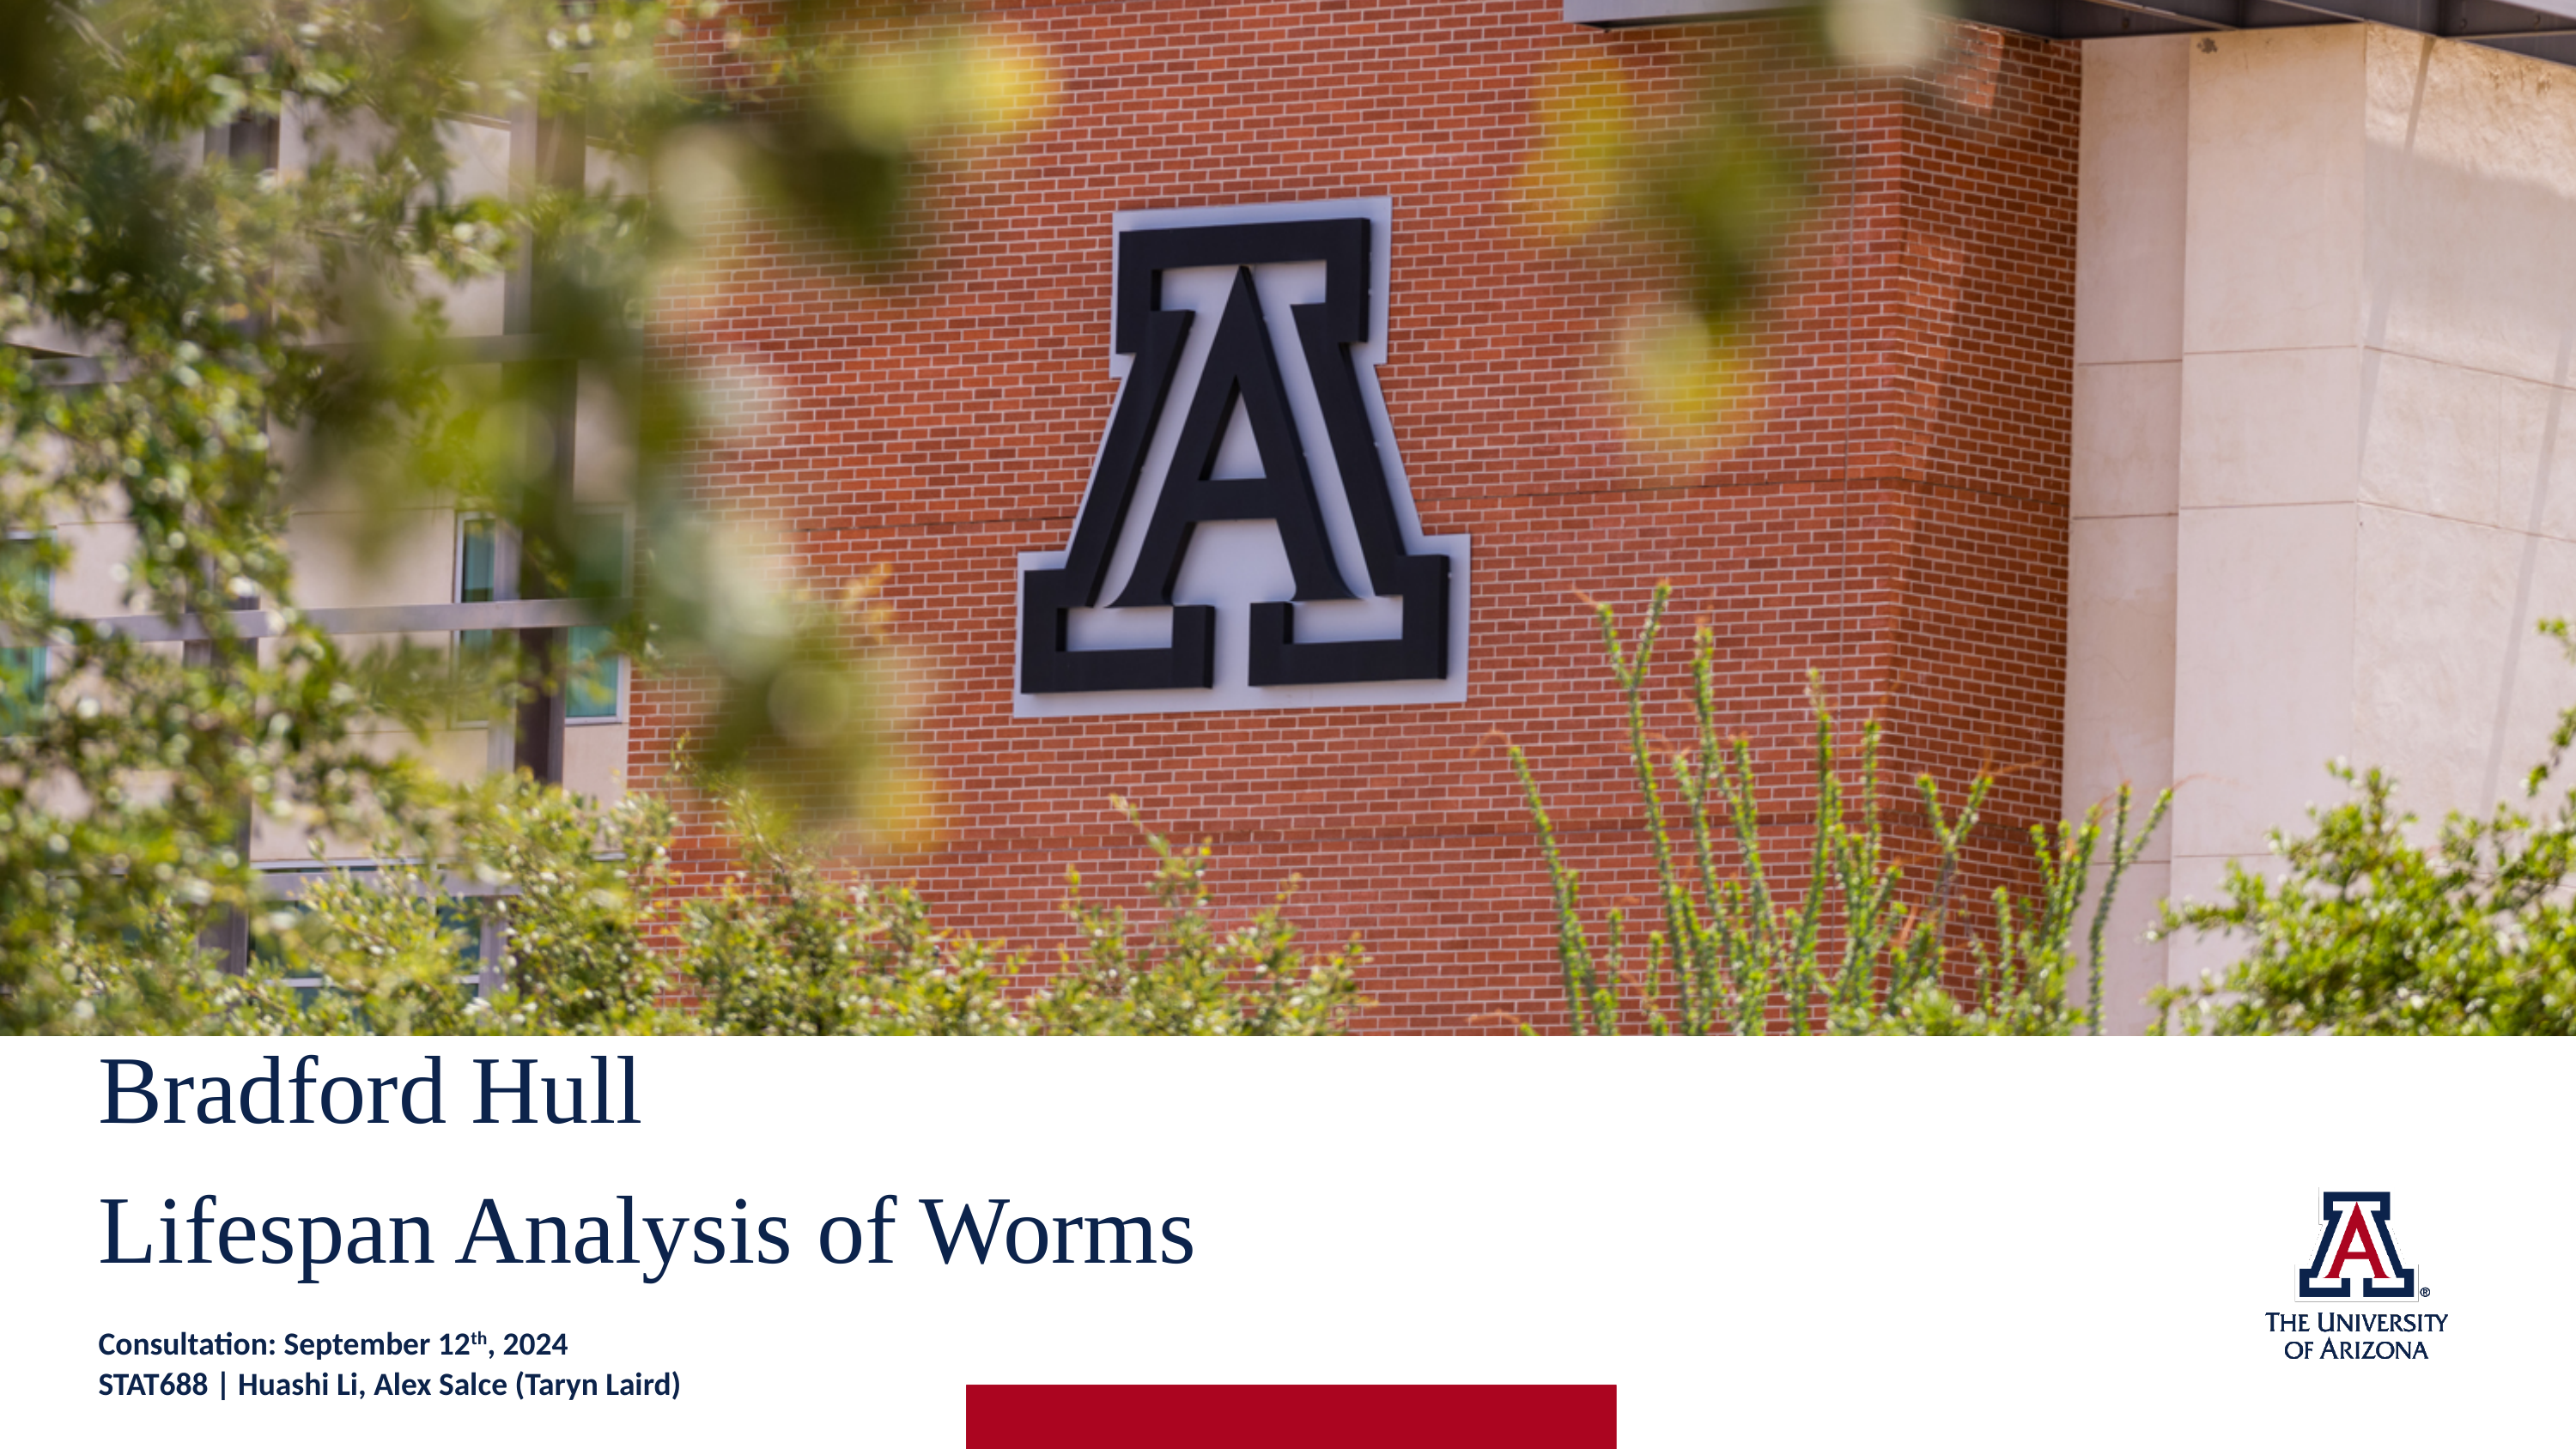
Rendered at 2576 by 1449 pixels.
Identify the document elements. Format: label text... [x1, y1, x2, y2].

picture [0, 0, 2576, 1036]
picture [2265, 1187, 2448, 1359]
text_box Consultation: September 12th, 2024 STAT688 | Huashi Li, Alex Salce (Taryn Laird) [96, 1320, 859, 1411]
text_box Bradford Hull Lifespan Analysis of Worms [96, 1046, 1692, 1278]
text_box [964, 1383, 1618, 1449]
